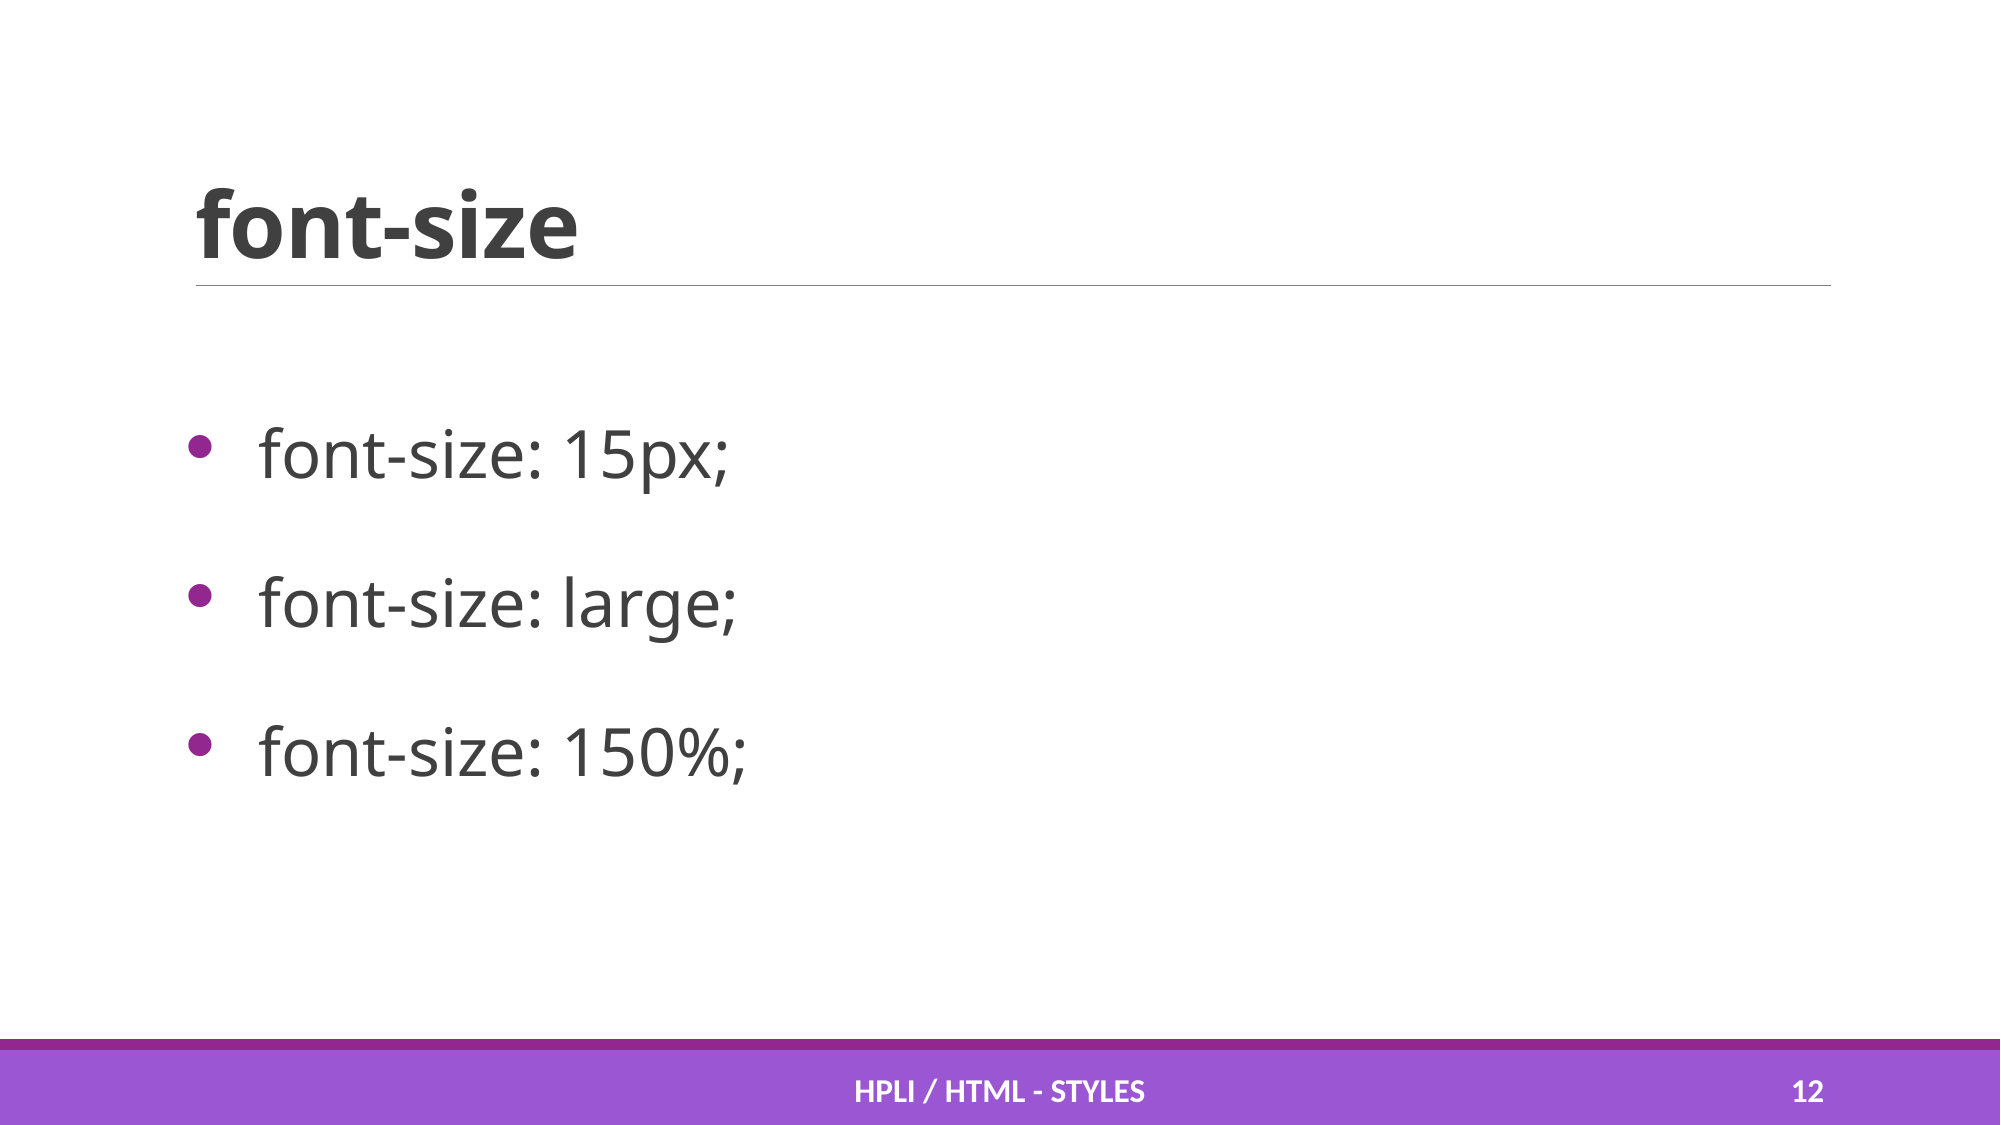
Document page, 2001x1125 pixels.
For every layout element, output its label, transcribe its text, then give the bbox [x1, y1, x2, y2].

list font-size: 15px; font-size: large; font-size: 150%; [184, 364, 782, 974]
footer HPLI / HTML - STYLES [604, 1059, 1396, 1120]
slide_number 11 [1624, 1059, 1840, 1120]
title font-size [180, 47, 1830, 285]
